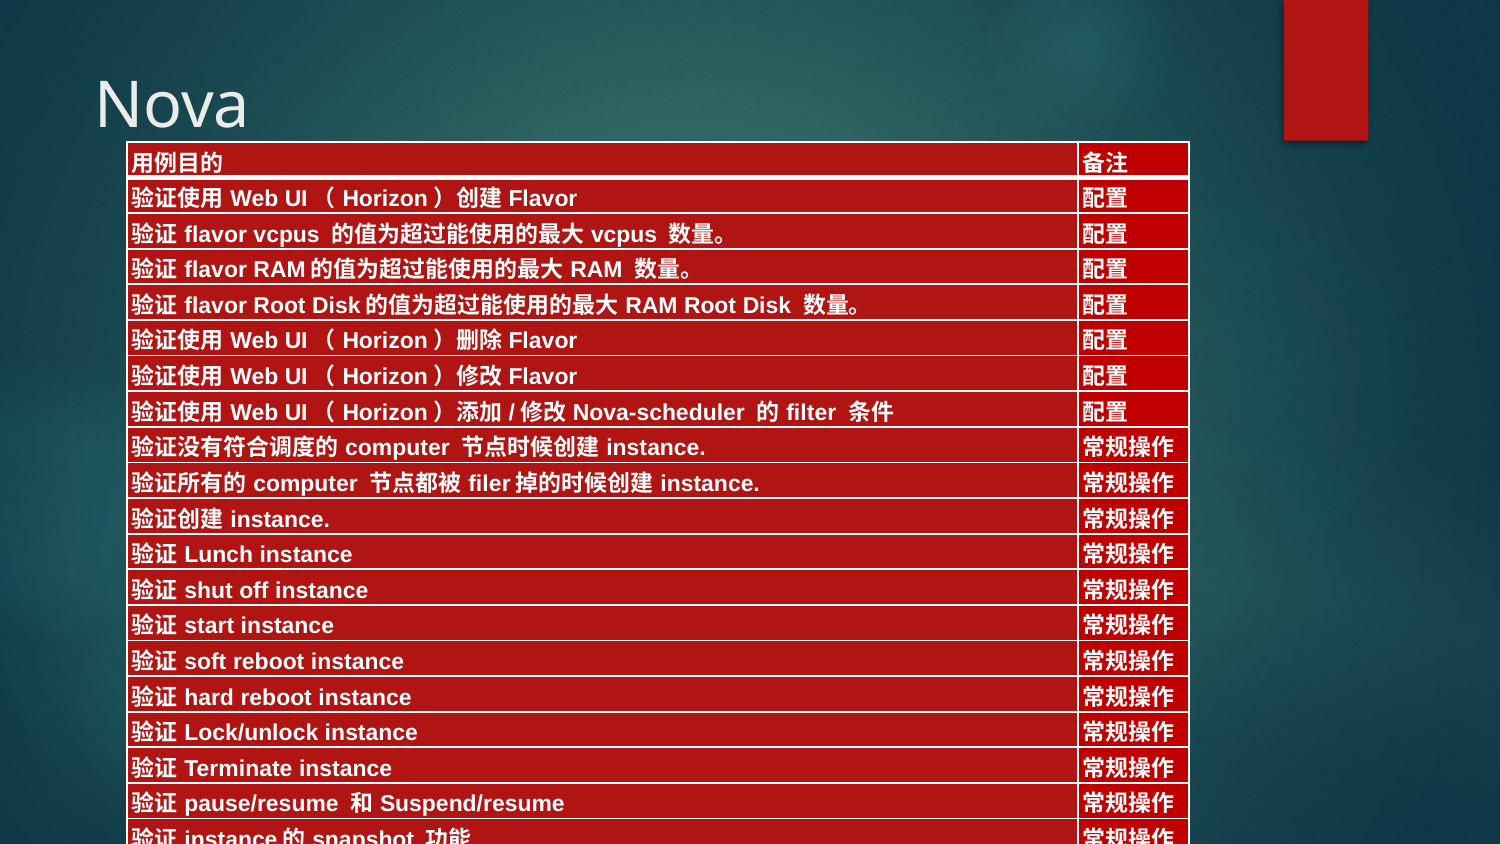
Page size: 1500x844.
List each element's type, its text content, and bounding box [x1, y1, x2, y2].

table_cell 验证flavor Root Disk的值为超过能使用的最大RAM Root Disk 数量。 [128, 285, 1077, 319]
table_cell 验证soft reboot instance [128, 641, 1077, 675]
table_cell 配置 [1079, 180, 1188, 212]
table_cell 常规操作 [1079, 428, 1188, 462]
table_cell 验证pause/resume 和Suspend/resume [128, 784, 1077, 818]
table_cell 常规操作 [1079, 570, 1188, 604]
table_cell 常规操作 [1079, 606, 1188, 640]
table_cell 配置 [1079, 214, 1188, 248]
table_cell 验证使用Web UI（Horizon）创建Flavor [128, 180, 1077, 212]
table_cell 验证创建instance. [128, 499, 1077, 533]
table_cell 验证使用Web UI（Horizon）修改Flavor [128, 356, 1077, 390]
table_cell 常规操作 [1079, 677, 1188, 711]
table_cell 验证start instance [128, 606, 1077, 640]
table_cell 配置 [1079, 250, 1188, 283]
title Nova [79, 55, 1237, 229]
table_cell 验证flavor vcpus 的值为超过能使用的最大vcpus 数量。 [128, 214, 1077, 248]
table_cell 验证使用Web UI（Horizon）添加/修改Nova-scheduler 的filter 条件 [128, 392, 1077, 426]
table_cell 常规操作 [1079, 535, 1188, 568]
table_cell 常规操作 [1079, 748, 1188, 782]
table_cell 常规操作 [1079, 819, 1188, 844]
table_header 备注 [1079, 143, 1188, 175]
table_cell 配置 [1079, 321, 1188, 355]
table_cell 常规操作 [1079, 784, 1188, 818]
table_cell 常规操作 [1079, 641, 1188, 675]
table_cell 验证instance的snapshot 功能 [128, 819, 1077, 844]
table_cell 验证使用Web UI（Horizon）删除Flavor [128, 321, 1077, 355]
table_cell 配置 [1079, 285, 1188, 319]
table_cell 验证shut off instance [128, 570, 1077, 604]
table_cell 常规操作 [1079, 463, 1188, 497]
table_cell 验证hard reboot instance [128, 677, 1077, 711]
table_cell 验证flavor RAM的值为超过能使用的最大RAM 数量。 [128, 250, 1077, 283]
table_cell 验证Lock/unlock instance [128, 713, 1077, 746]
picture [0, 0, 1500, 844]
table_cell 配置 [1079, 392, 1188, 426]
table_cell 验证没有符合调度的computer 节点时候创建instance. [128, 428, 1077, 462]
table_cell 验证Terminate instance [128, 748, 1077, 782]
table_header 用例目的 [128, 143, 1077, 175]
table_cell 验证Lunch instance [128, 535, 1077, 568]
table_cell 常规操作 [1079, 499, 1188, 533]
table_cell 验证所有的computer 节点都被filer掉的时候创建instance. [128, 463, 1077, 497]
table_cell 常规操作 [1079, 713, 1188, 746]
table_cell 配置 [1079, 356, 1188, 390]
